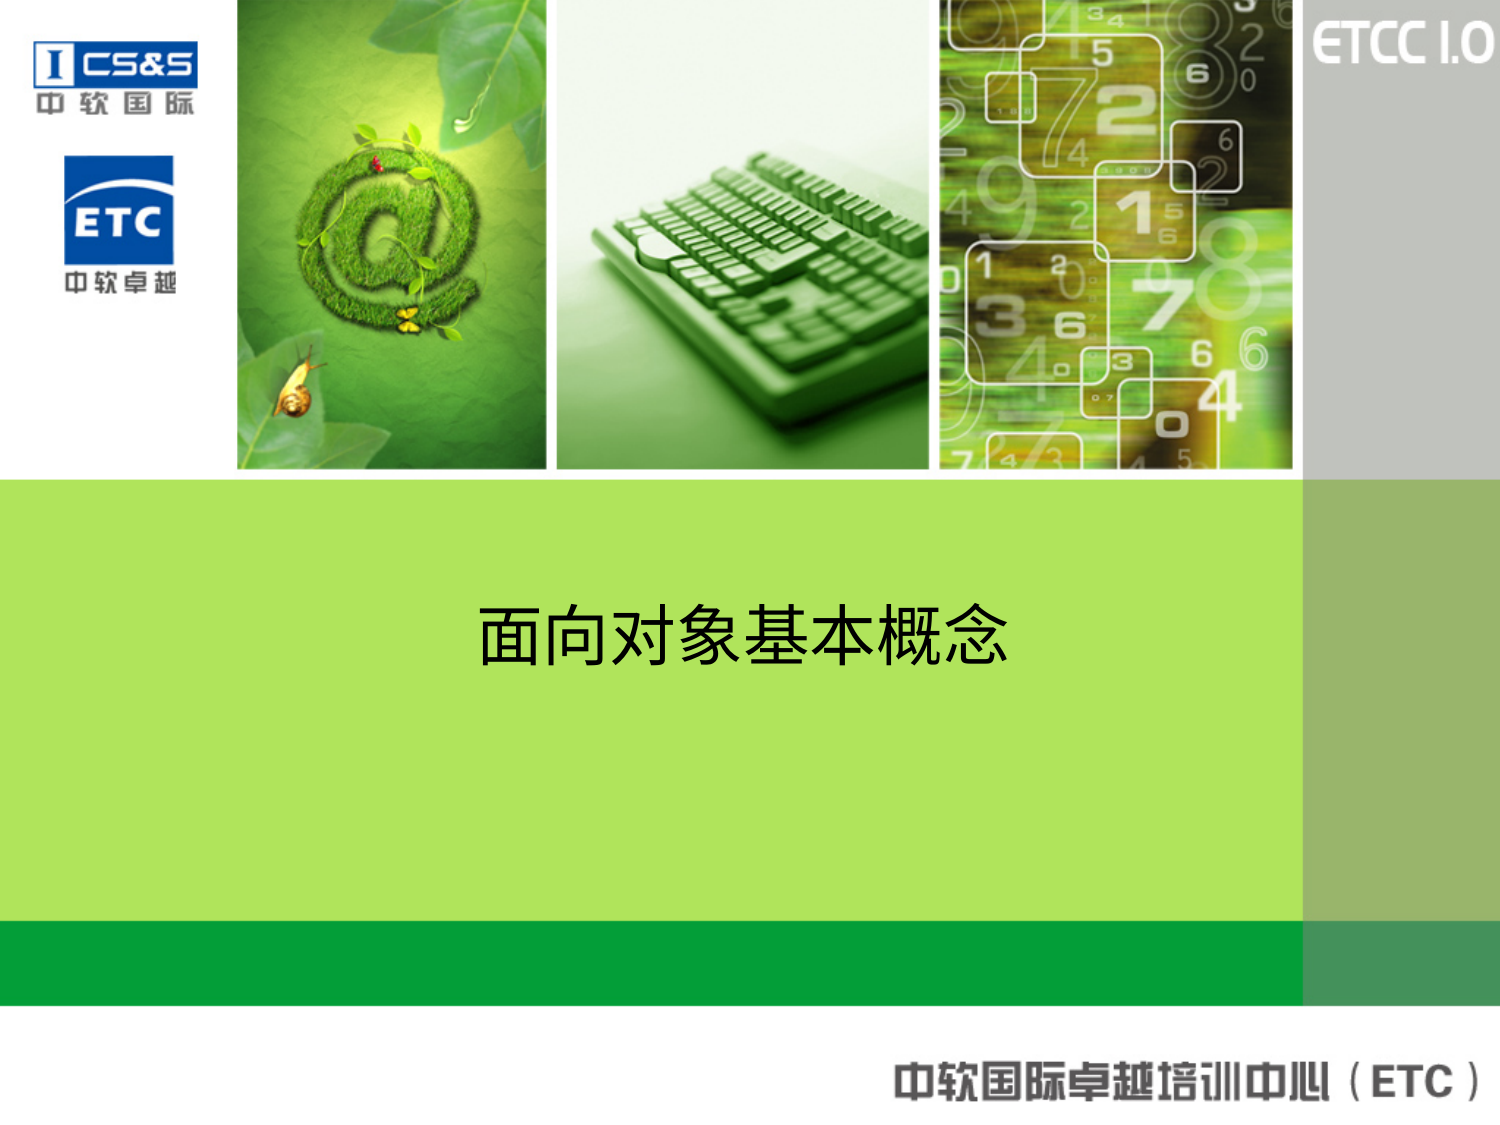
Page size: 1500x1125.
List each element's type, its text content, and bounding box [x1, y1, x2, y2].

title 面向对象基本概念 [105, 468, 1381, 710]
picture [0, 0, 1500, 1125]
